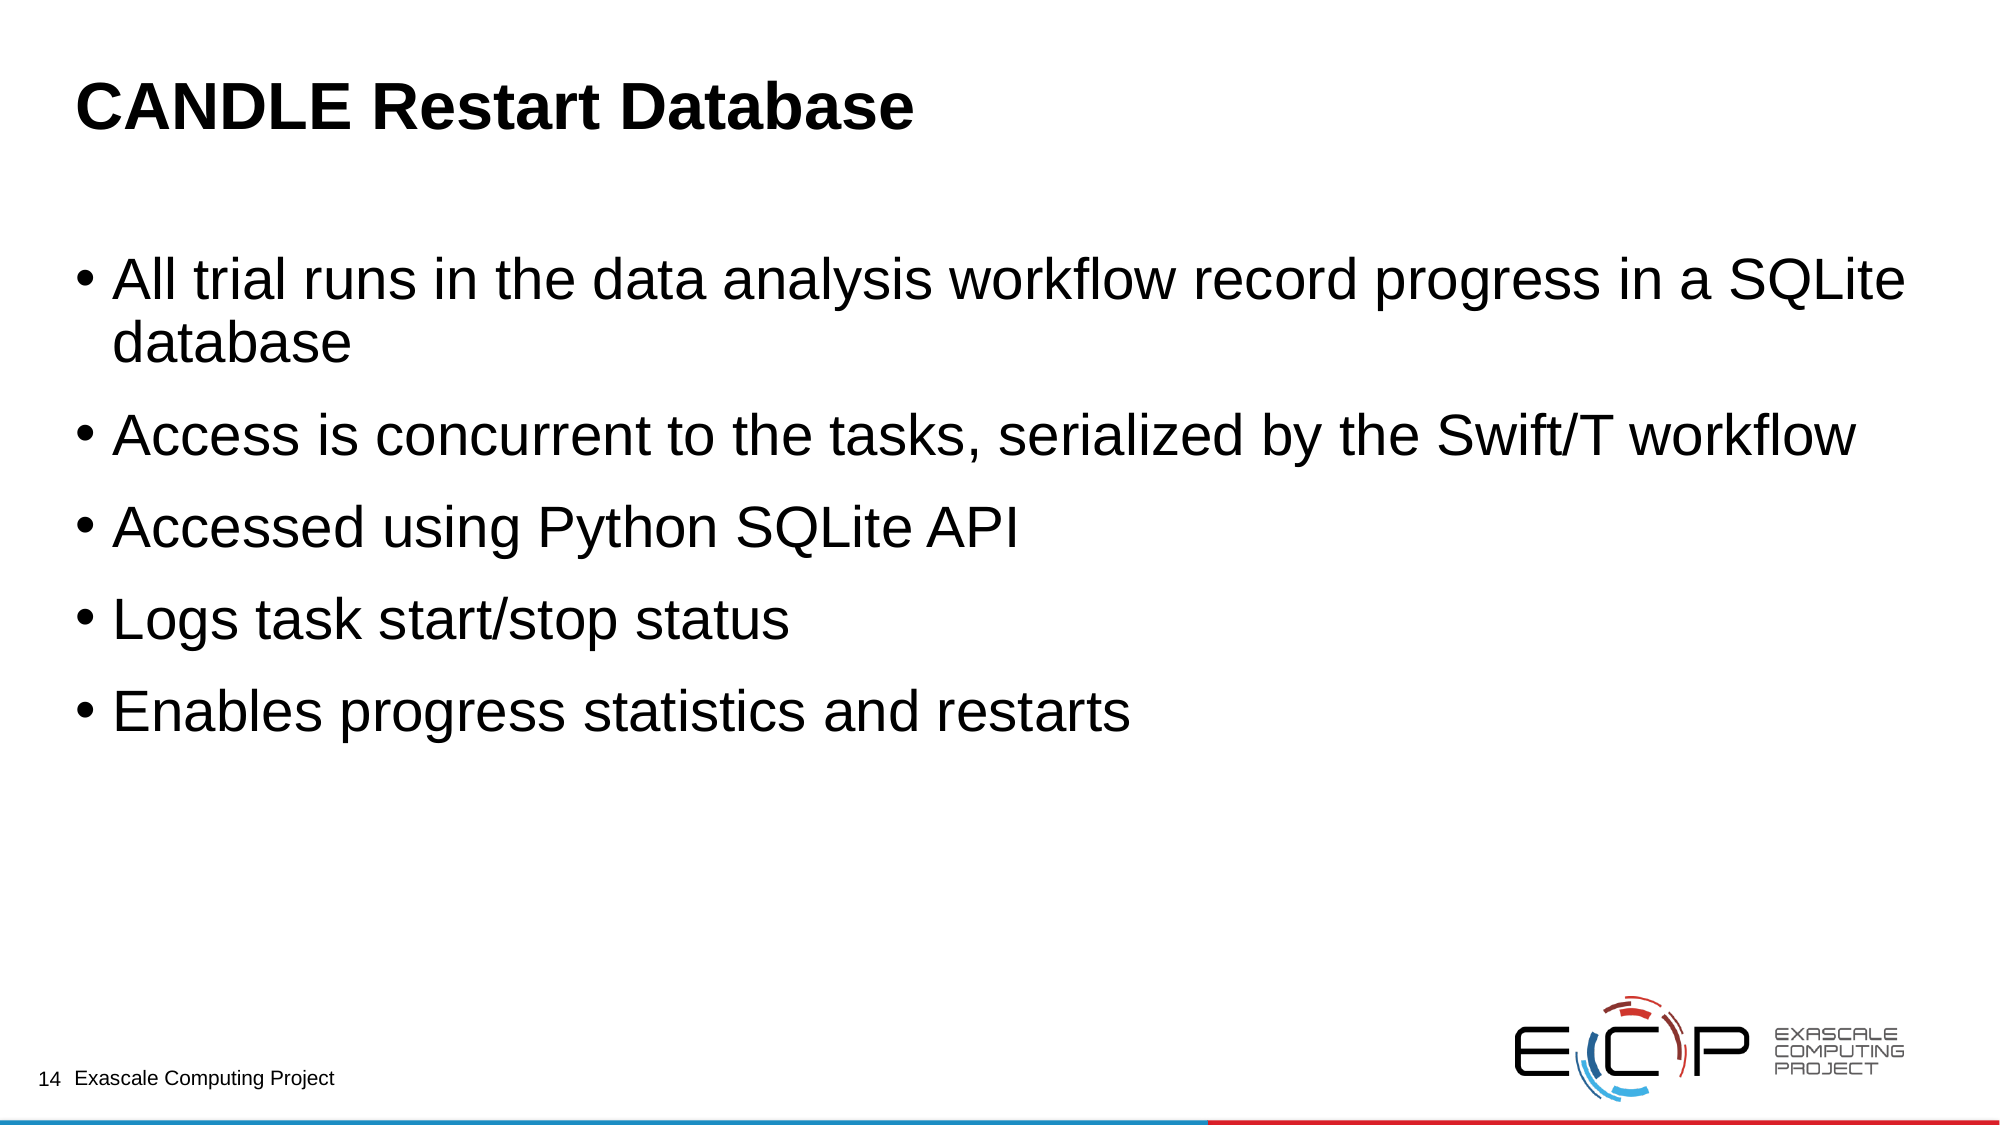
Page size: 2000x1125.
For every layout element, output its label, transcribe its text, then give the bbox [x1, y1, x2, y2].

title CANDLE Restart Database [59, 67, 1926, 152]
list All trial runs in the data analysis workflow record progress in a SQLite database Access is concurrent to the tasks, serialized by the Swift/T workflow Accessed using Python SQLite API Logs task start/stop status Enables progress statistics and restarts [59, 241, 1926, 907]
picture [1515, 996, 1904, 1102]
